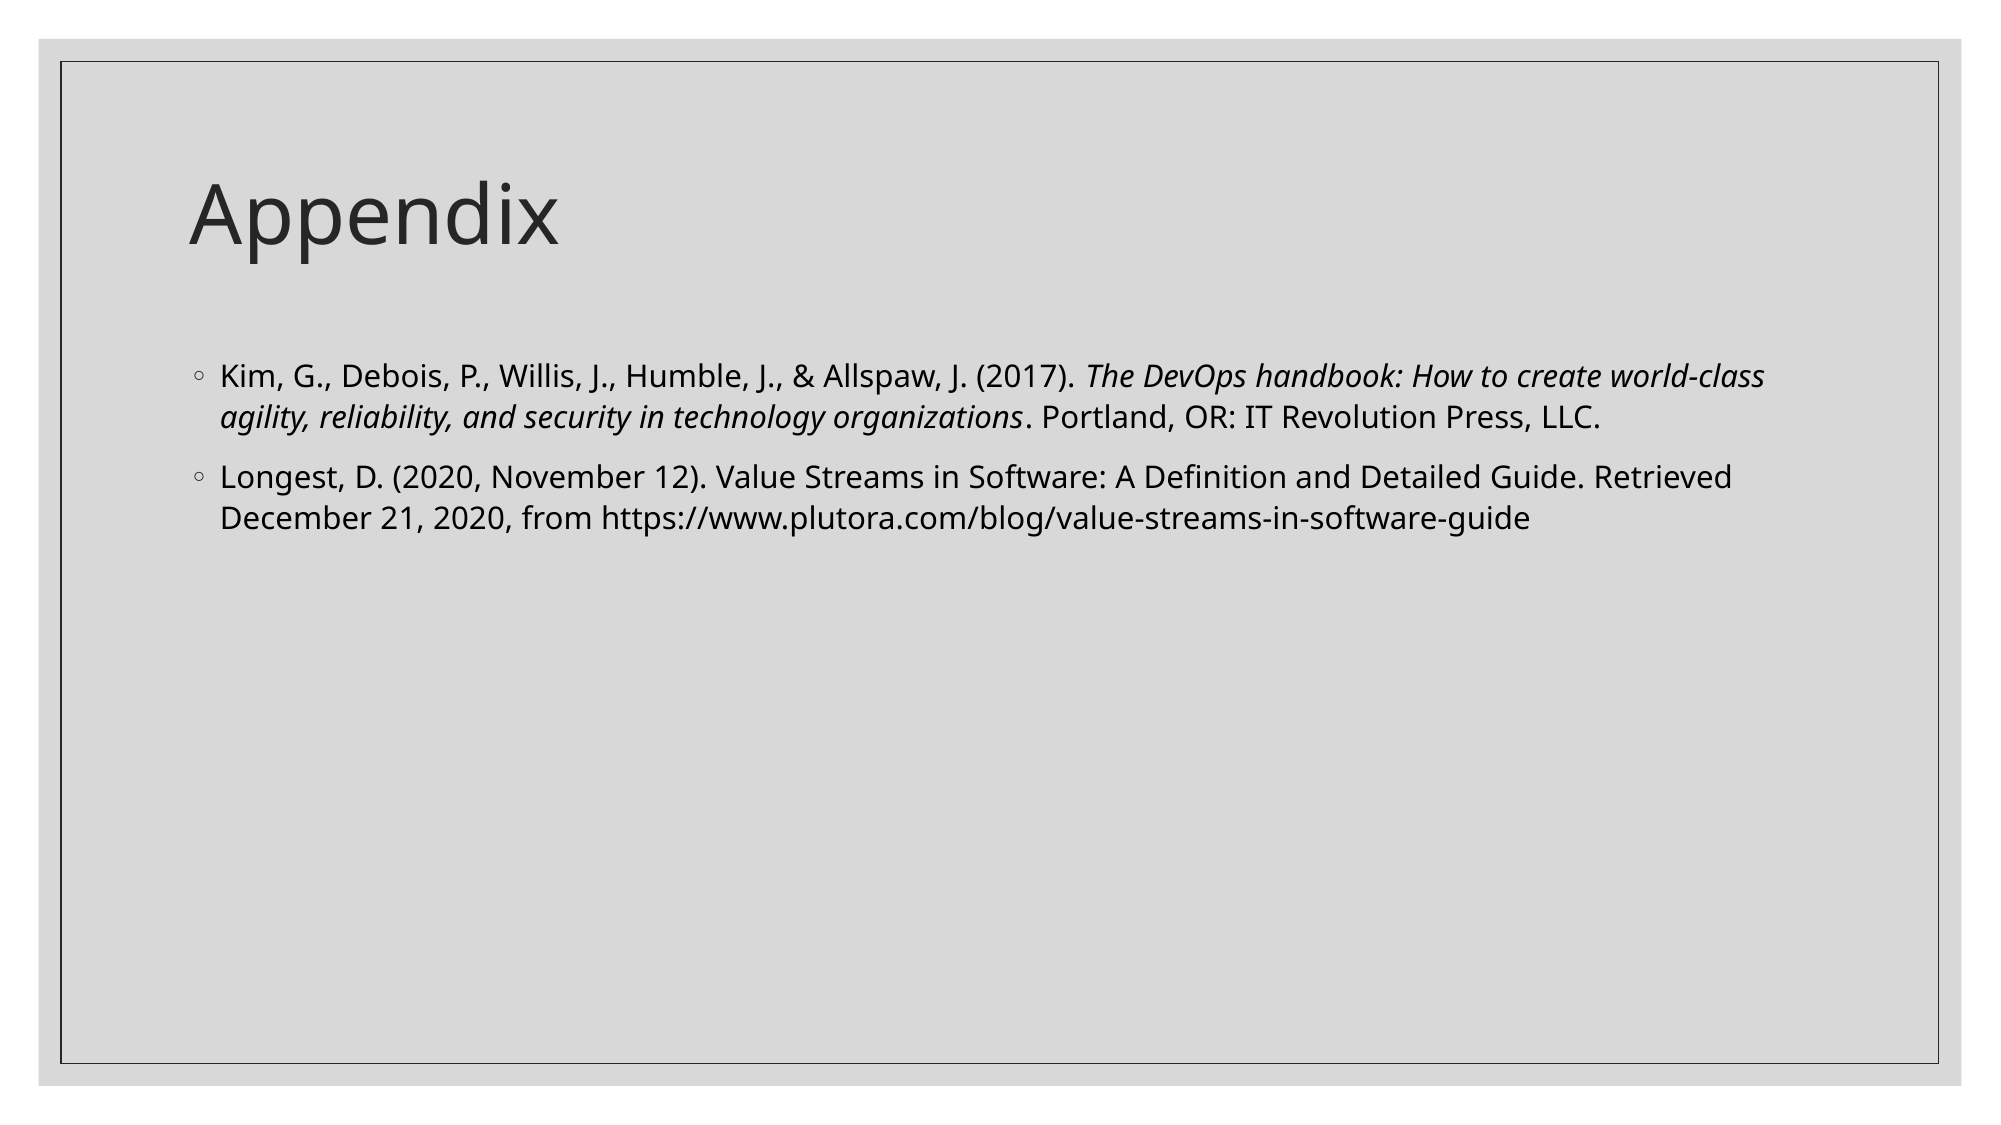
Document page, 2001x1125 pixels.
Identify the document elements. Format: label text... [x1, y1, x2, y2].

title Appendix [174, 105, 1825, 331]
list Kim, G., Debois, P., Willis, J., Humble, J., & Allspaw, J. (2017). The DevOps handbook: How to create world-class agility, reliability, and security in technology organizations. Portland, OR: IT Revolution Press, LLC. Longest, D. (2020, November 12). Value Streams in Software: A Definition and Detailed Guide. Retrieved December 21, 2020, from https://www.plutora.com/blog/value-streams-in-software-guide [174, 345, 1825, 977]
